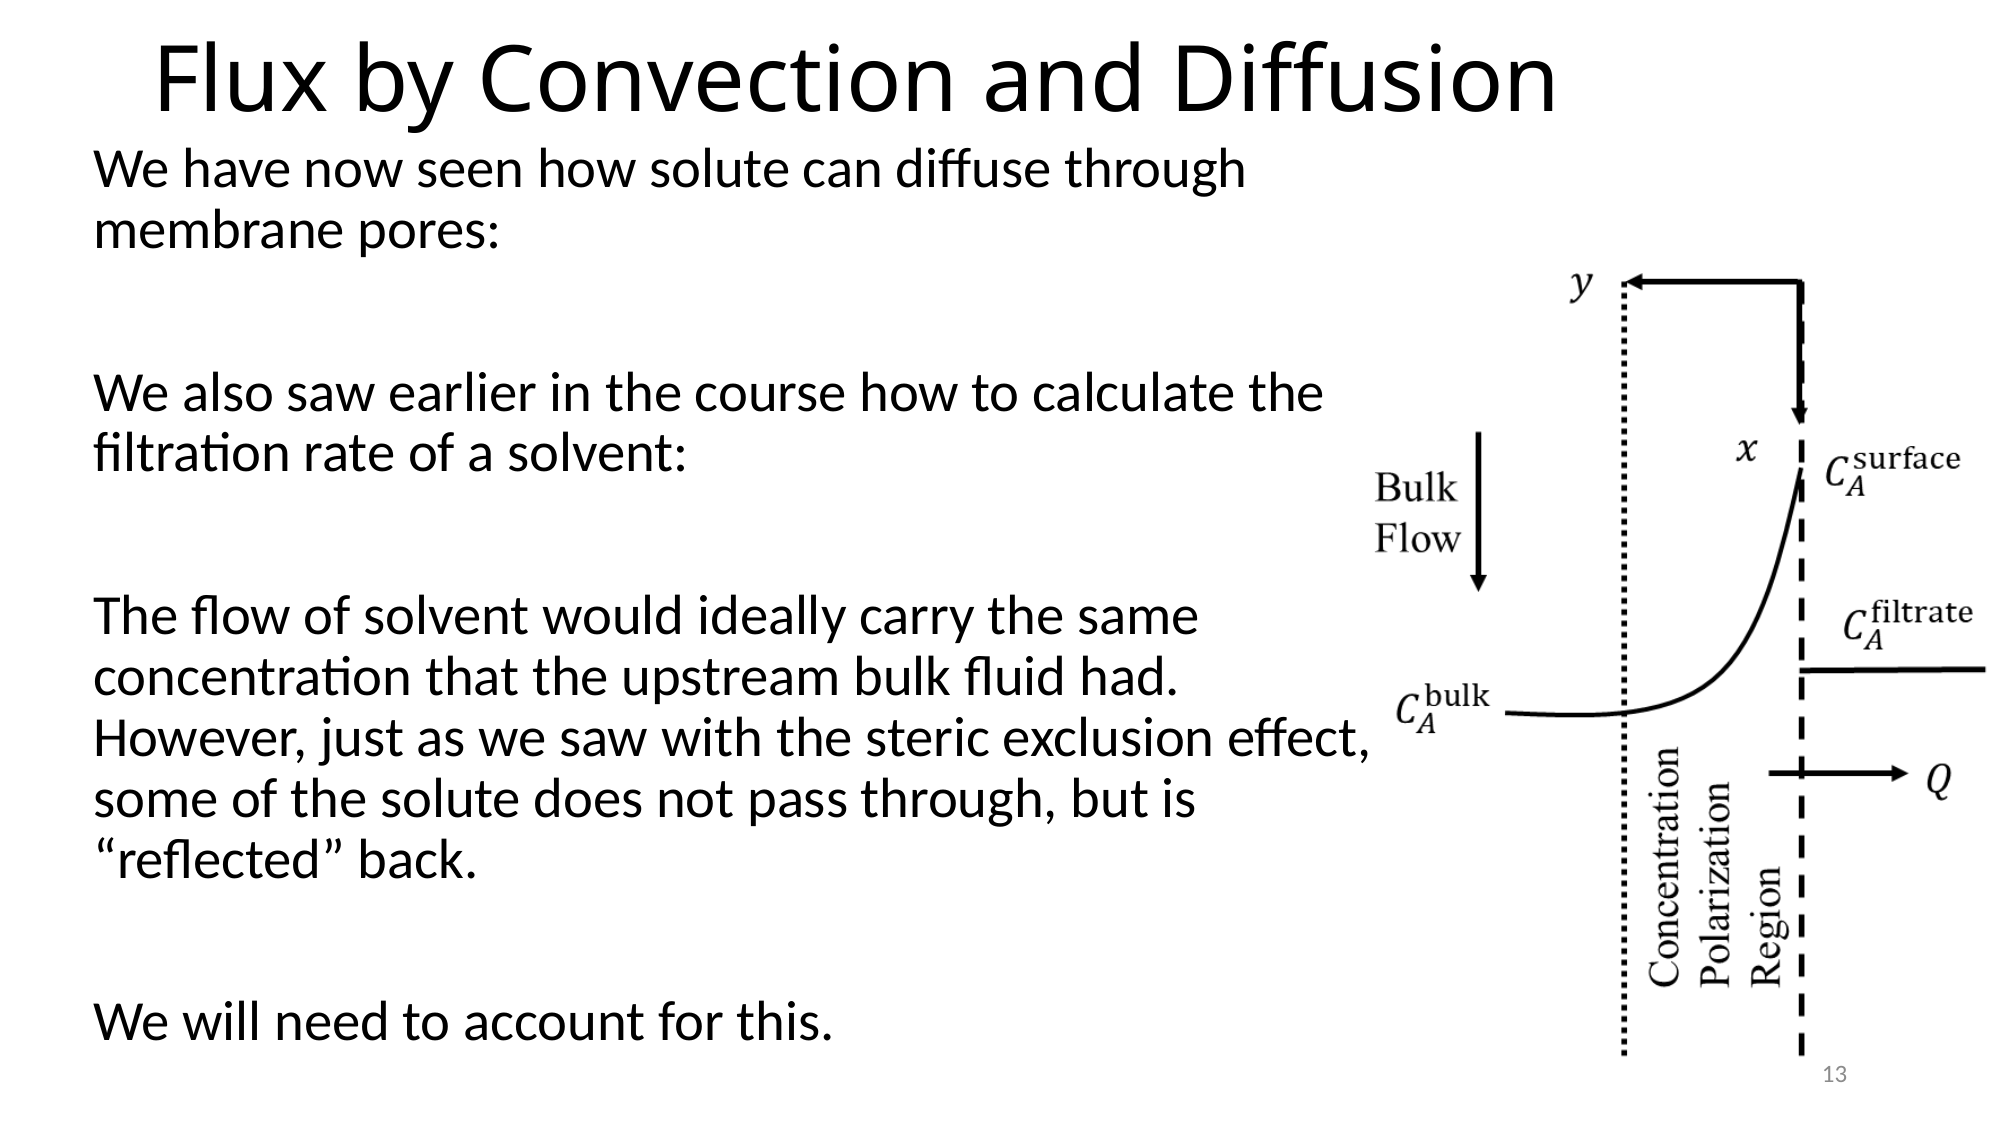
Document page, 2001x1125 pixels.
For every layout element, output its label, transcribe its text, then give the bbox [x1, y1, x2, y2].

title Flux by Convection and Diffusion [137, 3, 1863, 161]
slide_number 13 [1412, 1062, 1863, 1103]
picture [1348, 245, 2000, 1062]
